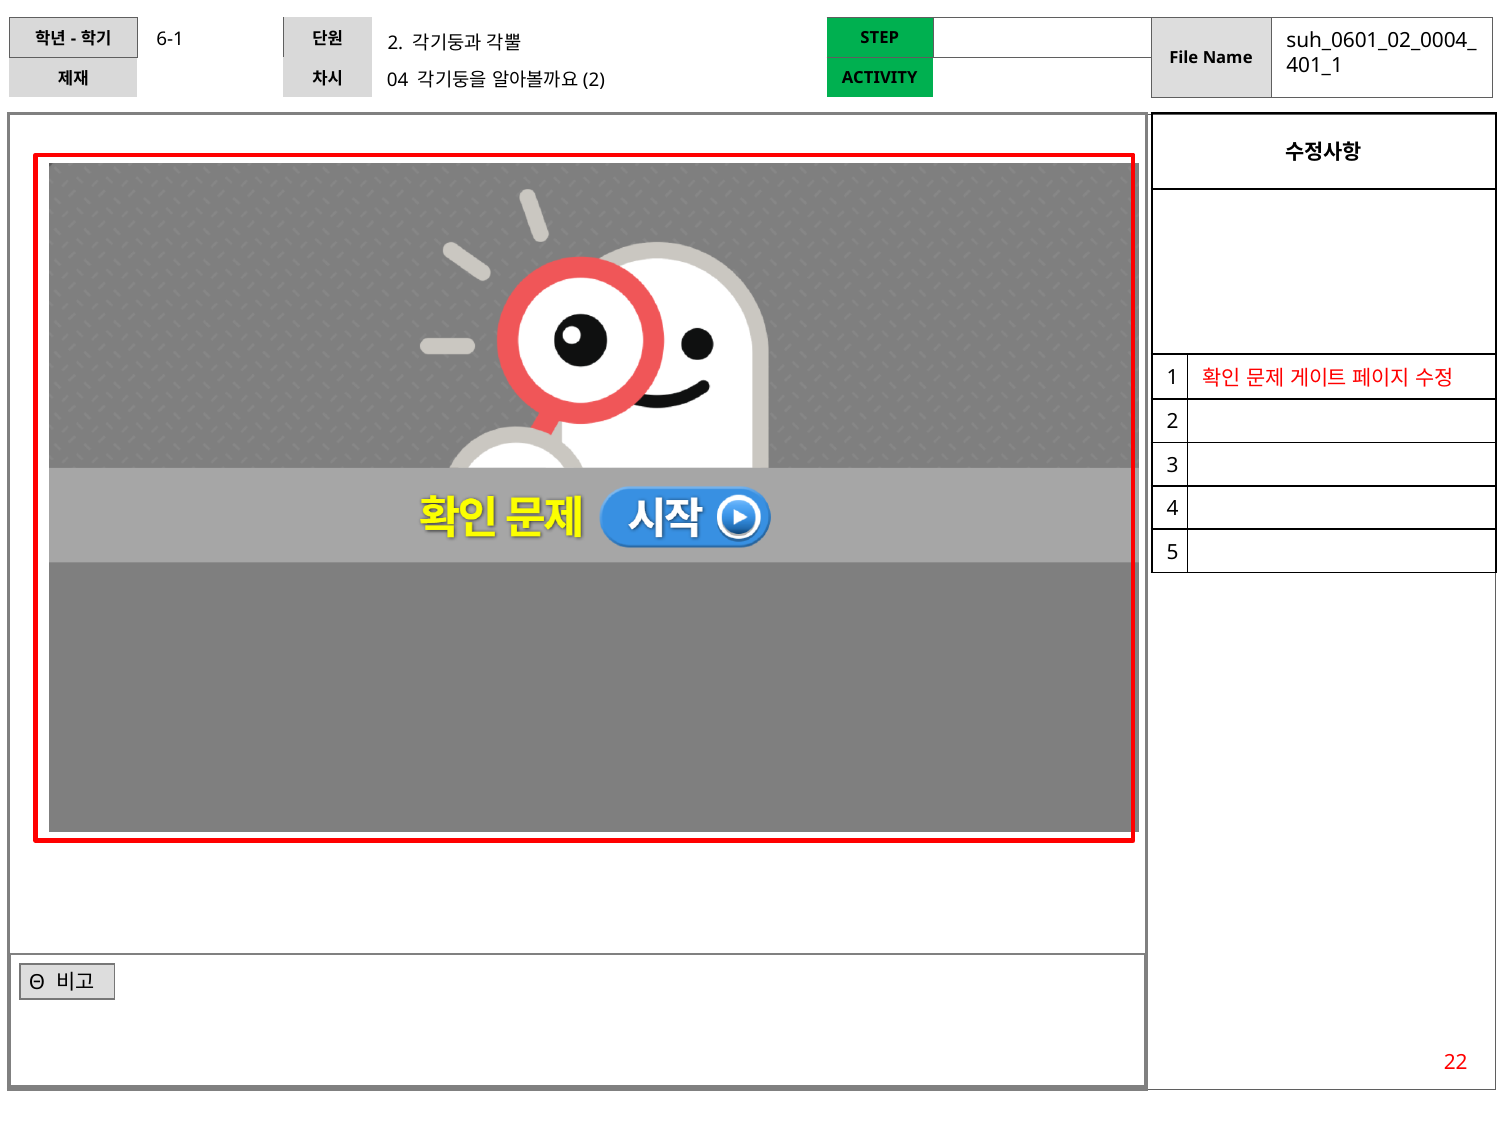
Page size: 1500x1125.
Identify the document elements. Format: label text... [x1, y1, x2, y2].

table_cell [1188, 400, 1495, 442]
text_box 6-1 [141, 18, 284, 55]
table_cell [1188, 530, 1495, 572]
picture [49, 163, 1139, 833]
table_cell [1153, 190, 1495, 353]
table_header 수정사항 [1153, 114, 1495, 188]
table_cell 1 [1153, 355, 1187, 398]
text_box 2. 각기둥과 각뿔 [372, 23, 828, 48]
table_cell 확인 문제 게이트 페이지 수정 [1188, 355, 1495, 398]
table_cell [1188, 487, 1495, 528]
table_cell 5 [1153, 530, 1187, 572]
text_box 04 각기둥을 알아볼까요(2) [372, 60, 821, 96]
table_cell 4 [1153, 487, 1187, 528]
table_cell [1188, 443, 1495, 485]
table_cell 3 [1153, 443, 1187, 485]
text_box suh_0601_02_0004_401_1 [1271, 18, 1500, 84]
table_cell 2 [1153, 400, 1187, 442]
text_box [34, 153, 1135, 843]
